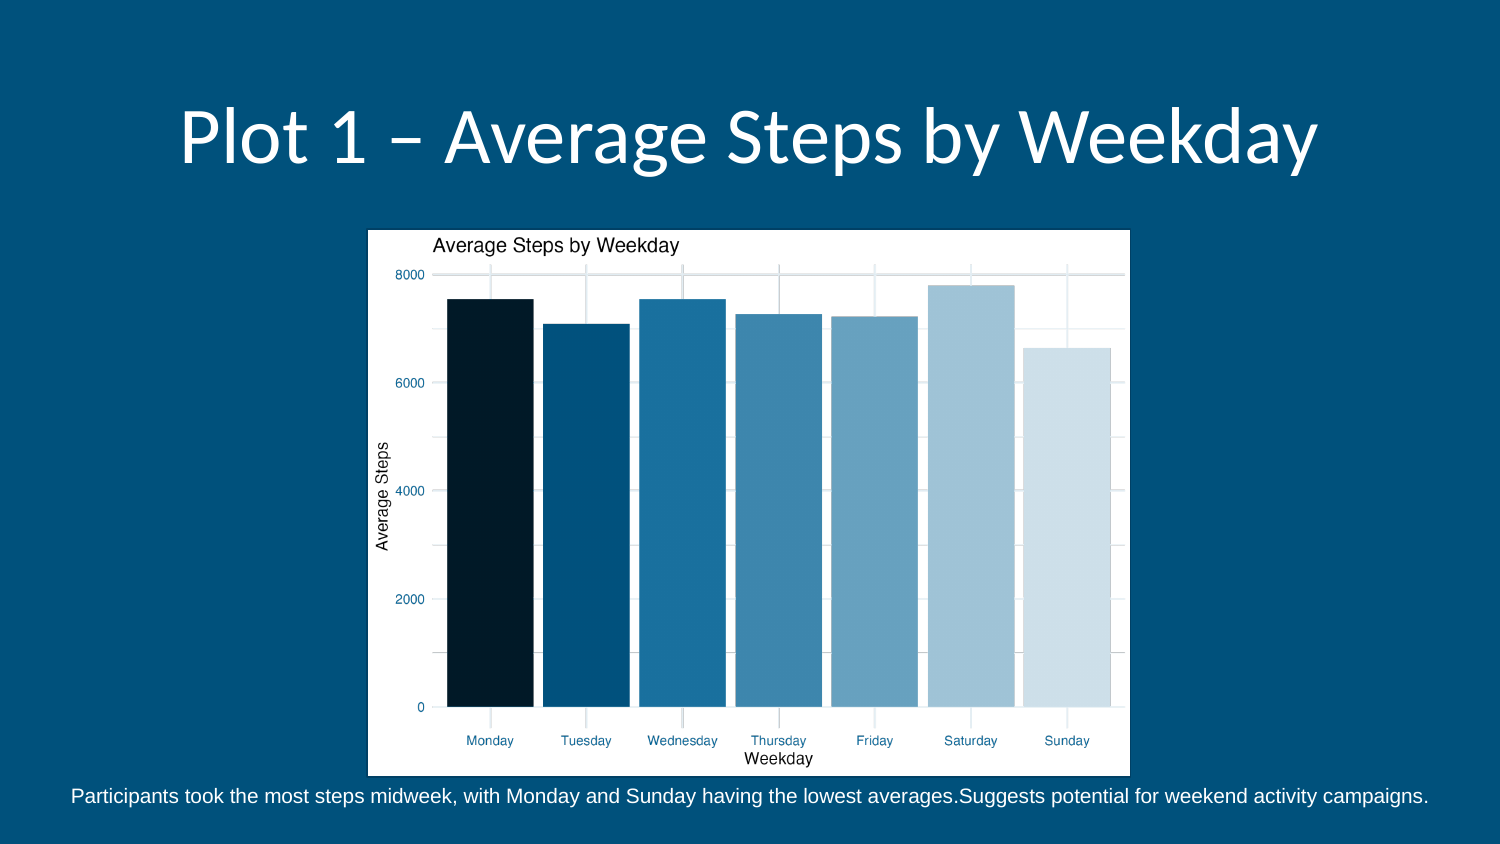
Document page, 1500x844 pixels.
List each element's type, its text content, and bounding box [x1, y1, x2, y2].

text_box Participants took the most steps midweek, with Monday and Sunday having the lowest averages.Suggests potential for weekend activity campaigns. [43, 768, 1457, 830]
picture [367, 229, 1130, 776]
title Plot 1 – Average Steps by Weekday [63, 75, 1437, 188]
